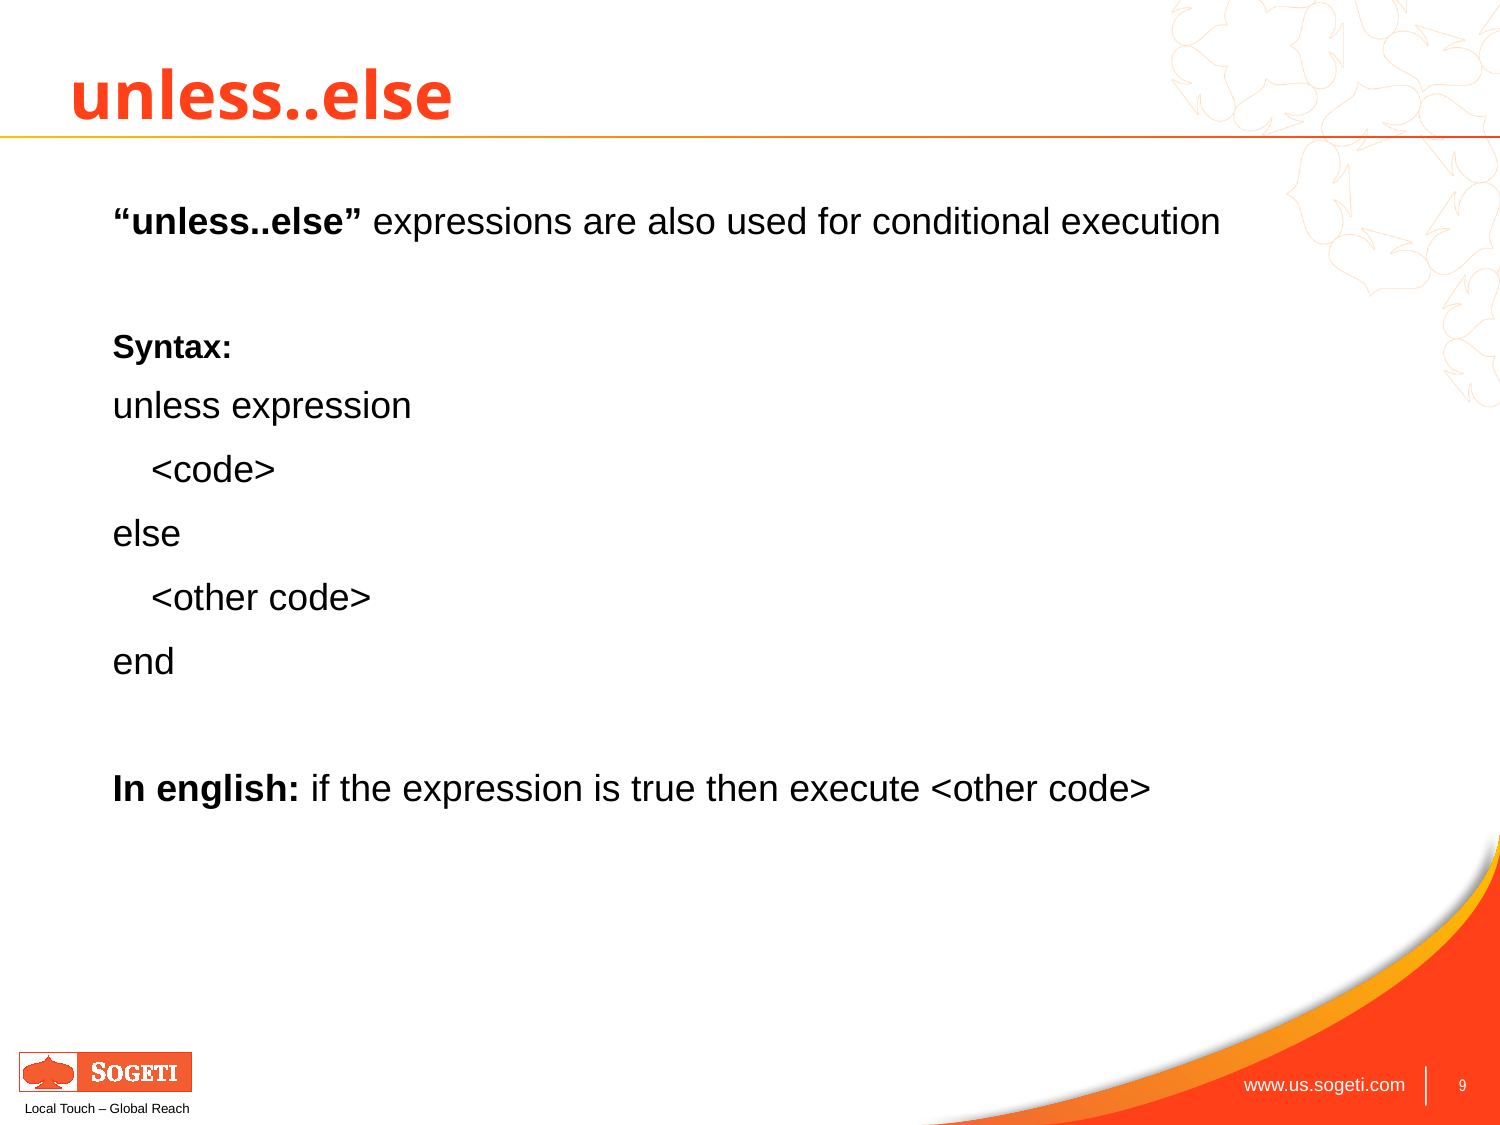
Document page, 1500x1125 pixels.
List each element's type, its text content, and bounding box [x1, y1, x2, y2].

title unless..else [69, 57, 1428, 134]
list “unless..else” expressions are also used for conditional execution Syntax: unless expression <code> else <other code> end In english: if the expression is true then execute <other code> [112, 197, 1446, 986]
